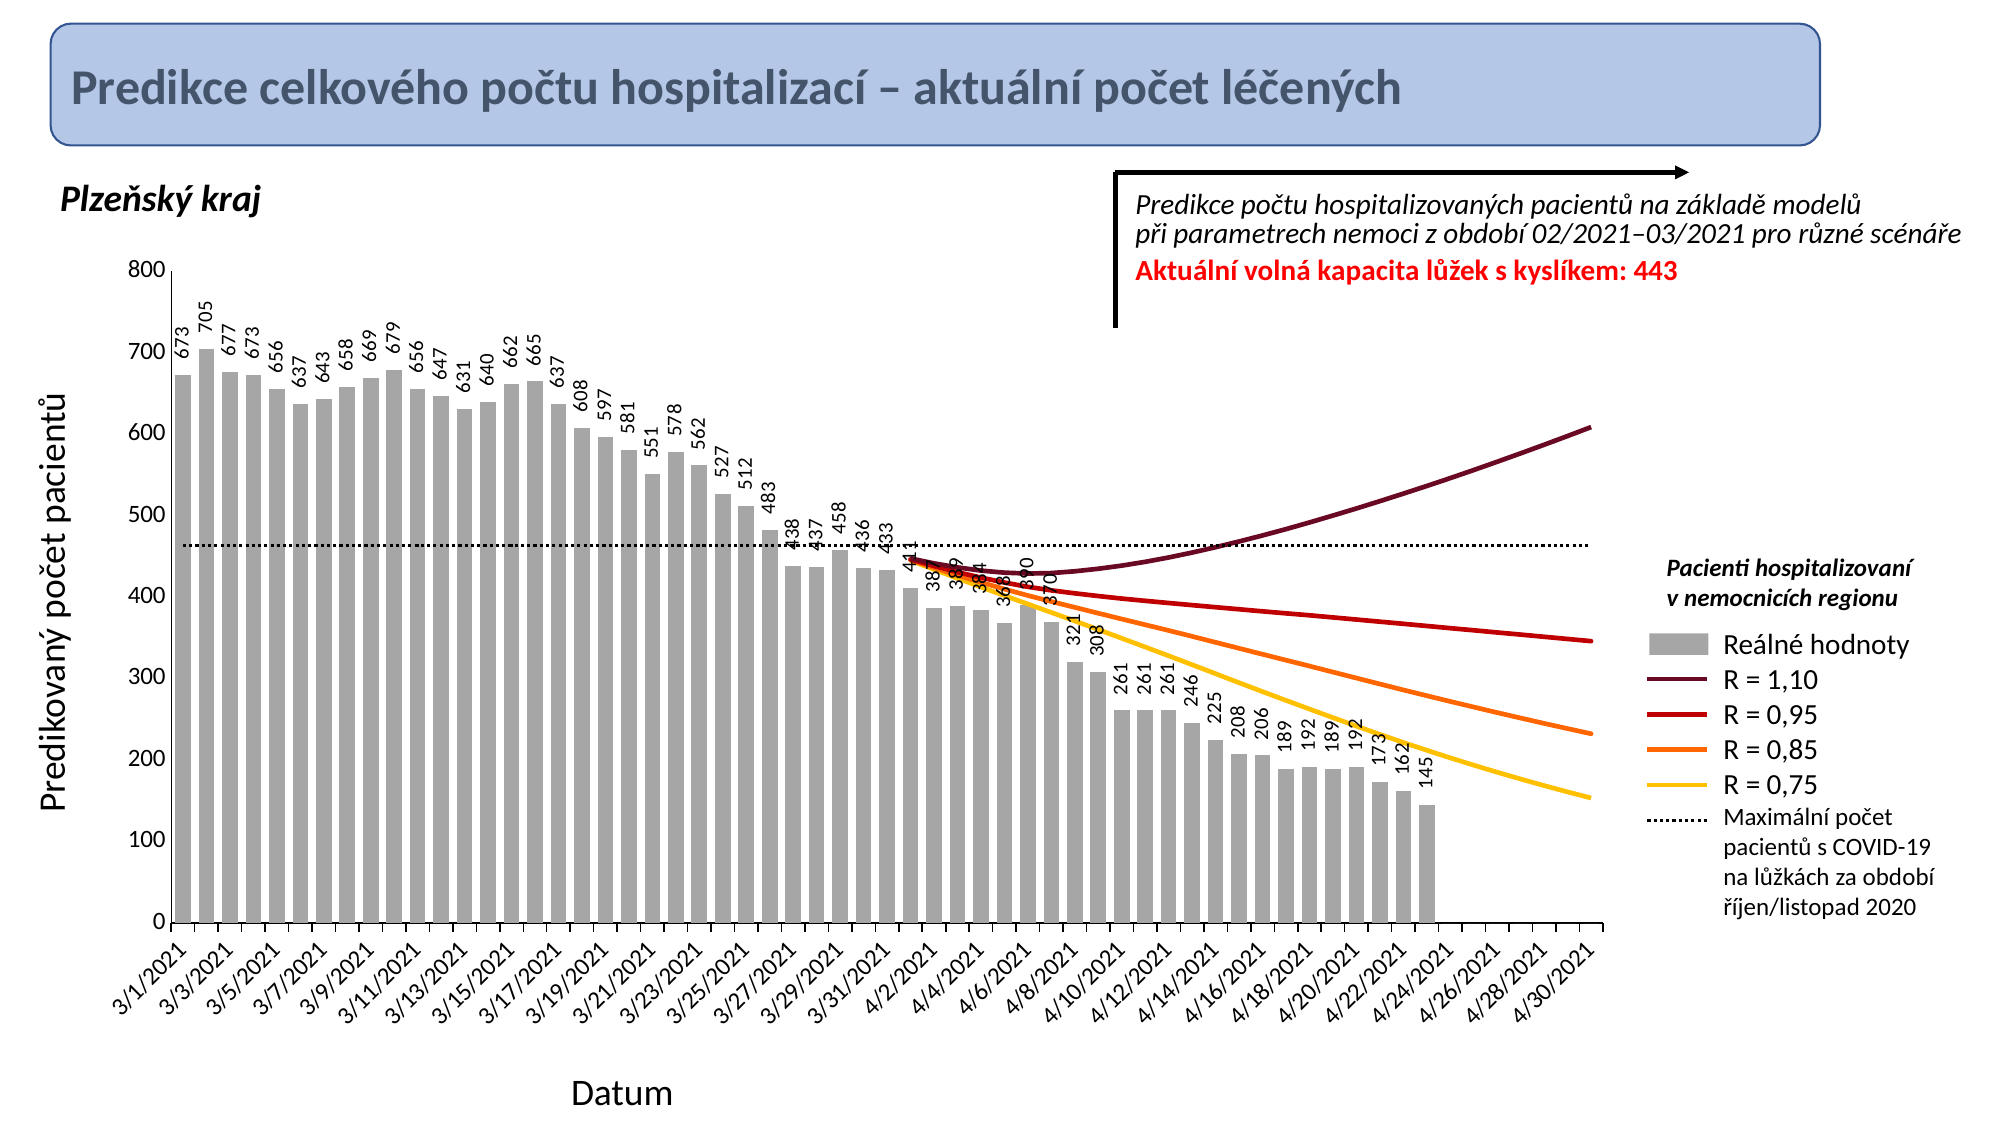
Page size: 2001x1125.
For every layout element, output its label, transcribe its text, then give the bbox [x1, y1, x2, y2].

table_header Predikce počtu hospitalizovaných pacientů na základě modelů při parametrech nemoci z období 02/2021–03/2021 pro různé scénáře [1690, 180, 1977, 245]
text_box Predikce celkového počtu hospitalizací – aktuální počet léčených [49, 22, 1822, 147]
text_box Plzeňský kraj [45, 167, 316, 227]
text_box Predikovaný počet pacientů [19, 377, 63, 828]
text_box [1647, 618, 1960, 932]
chart [63, 245, 2000, 1067]
text_box Datum [556, 1067, 689, 1121]
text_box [1114, 172, 1690, 245]
